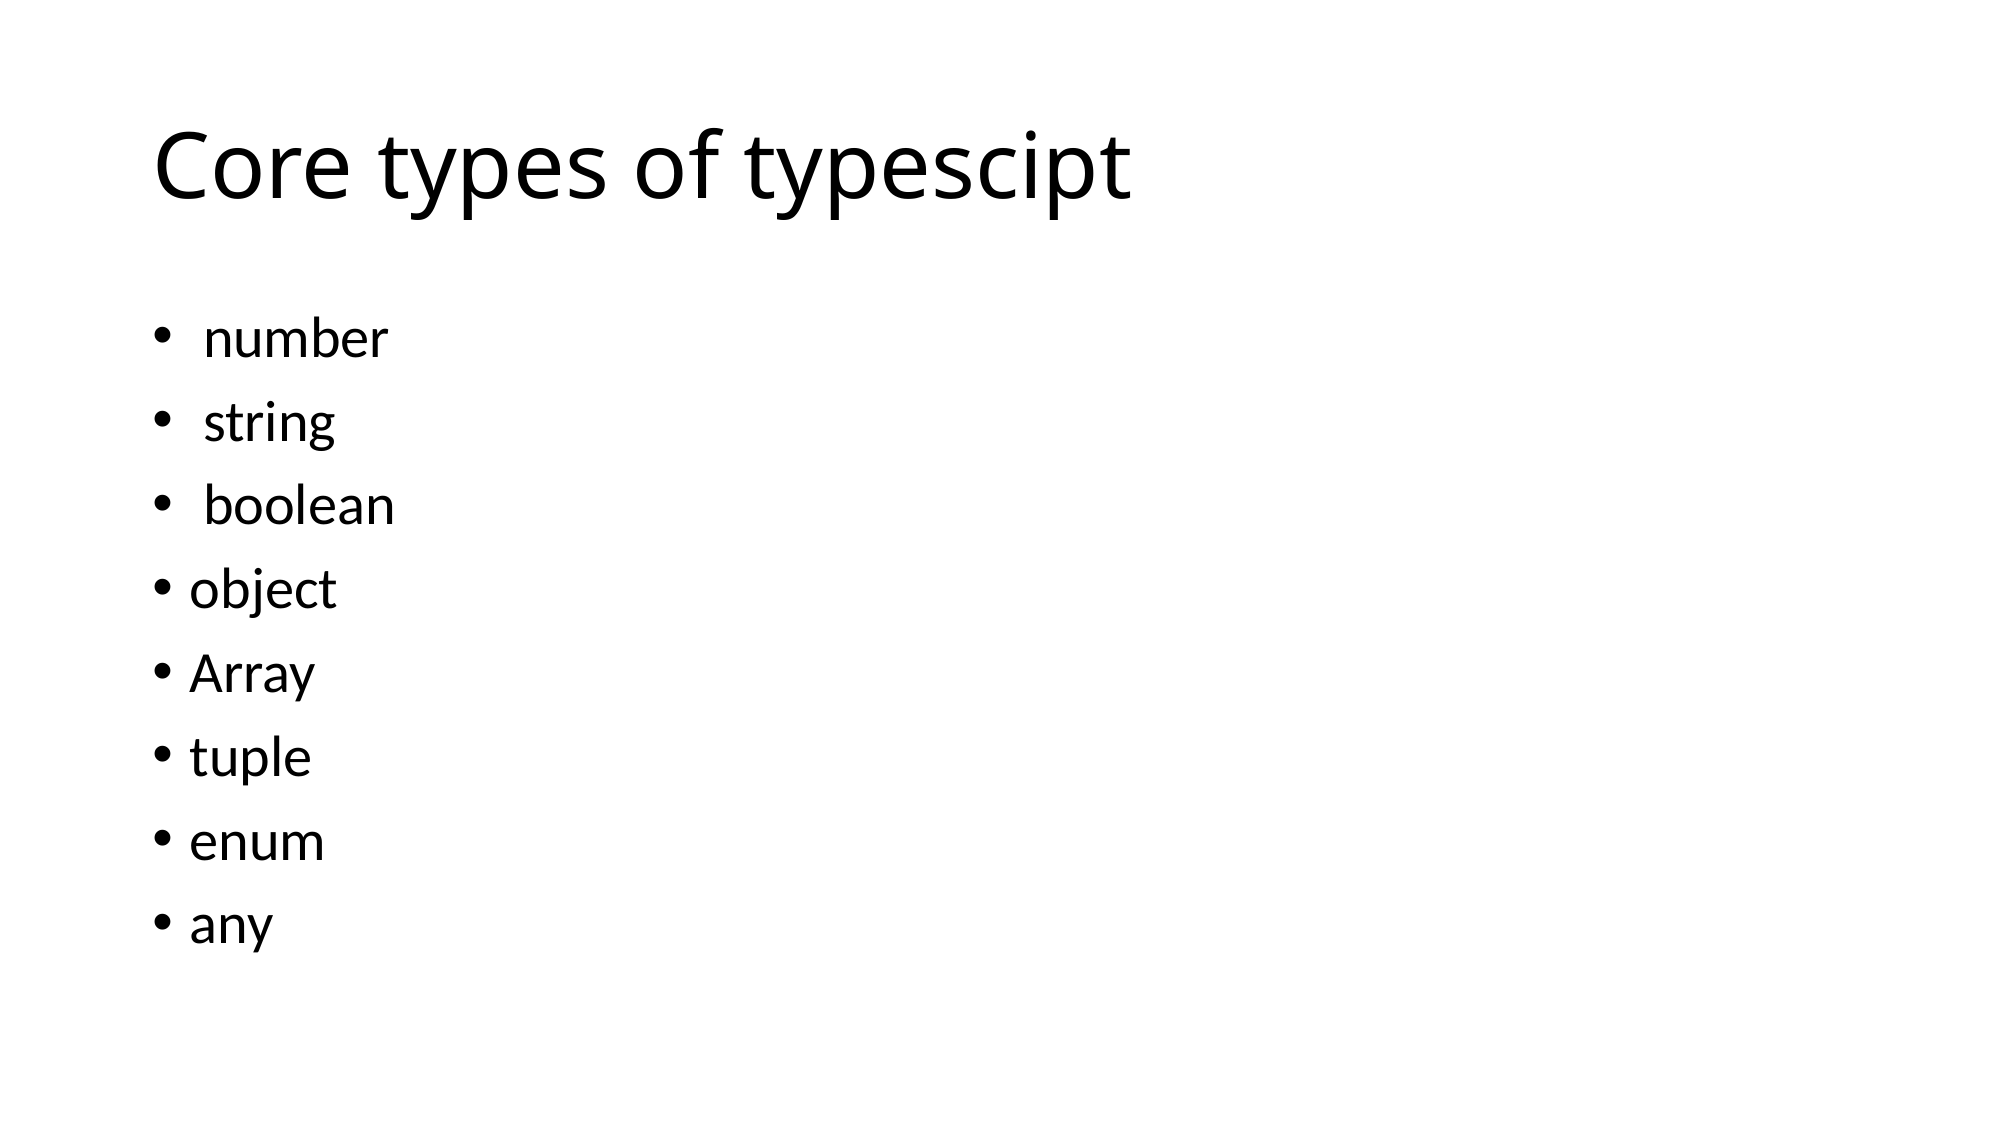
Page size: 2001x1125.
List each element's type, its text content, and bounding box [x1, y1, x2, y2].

list number string boolean object Array tuple enum any [137, 299, 1863, 1014]
title Core types of typescipt [137, 59, 1863, 278]
